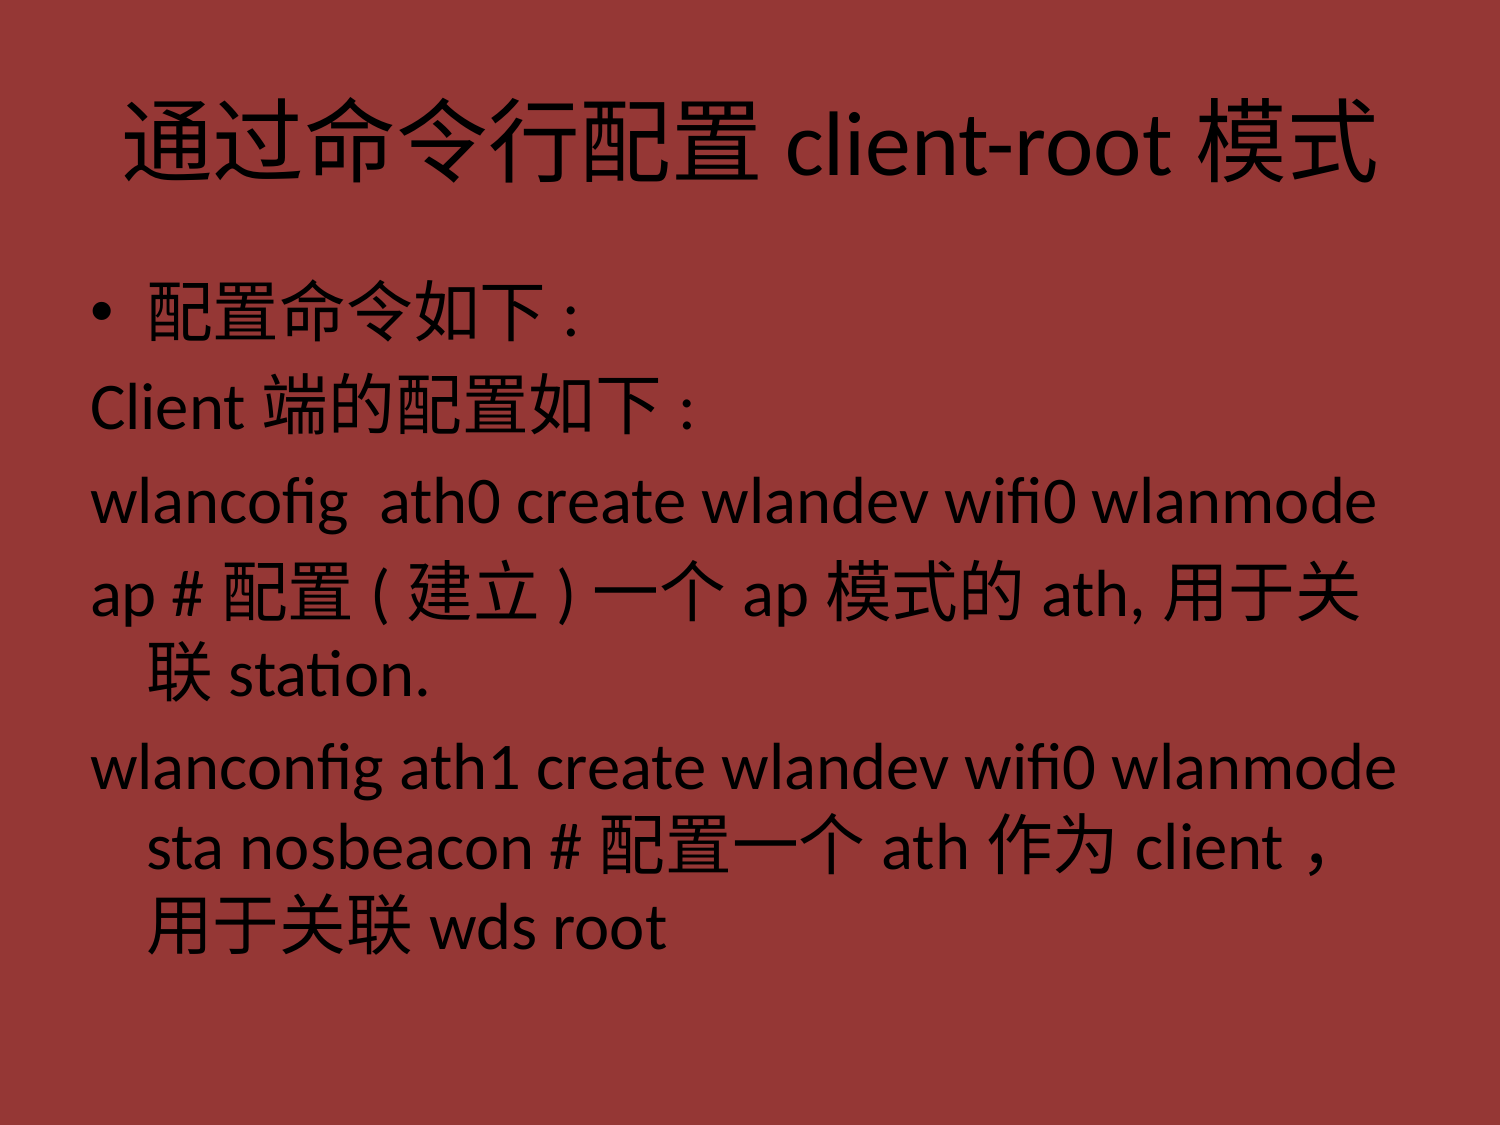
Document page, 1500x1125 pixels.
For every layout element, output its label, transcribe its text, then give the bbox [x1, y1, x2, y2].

list 配置命令如下: Client端的配置如下: wlancofig ath0 create wlandev wifi0 wlanmode ap #配置(建立)一个ap模式的ath,用于关联station. wlanconfig ath1 create wlandev wifi0 wlanmode sta nosbeacon #配置一个ath作为client，用于关联wds root [75, 262, 1425, 1005]
title 通过命令行配置client-root模式 [75, 45, 1425, 233]
